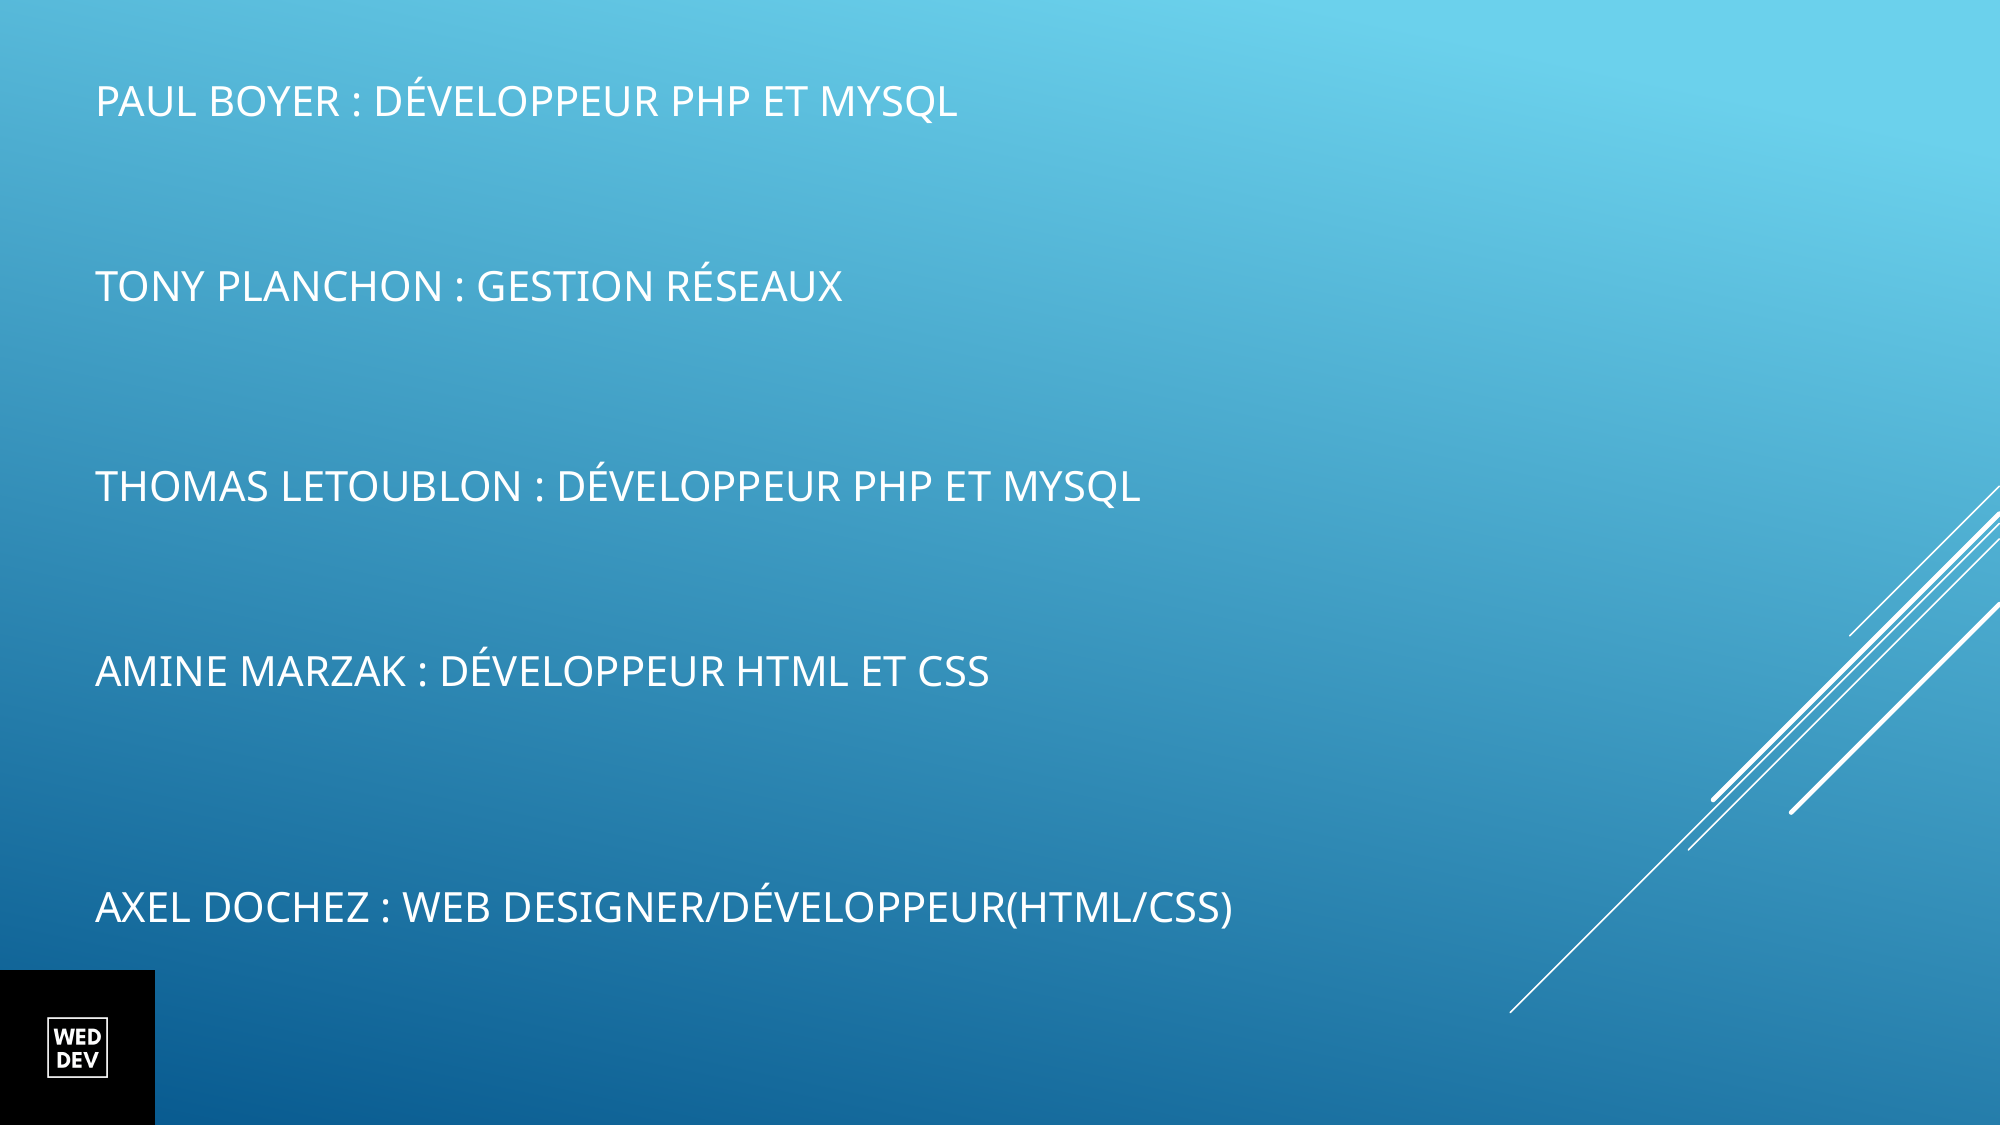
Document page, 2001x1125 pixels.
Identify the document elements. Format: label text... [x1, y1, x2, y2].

text_box Amine marzak : développeur html et css [80, 596, 1062, 743]
picture [0, 970, 155, 1125]
text_box Tony planchon : gestion réseaux [80, 196, 1043, 374]
text_box Thomas letoublon : développeur php et mysql [80, 411, 1164, 557]
title Paul boyer : développeur php et mysql [80, 44, 1062, 156]
text_box Axel dochez : web designer/développeur(html/css) [80, 781, 1297, 1029]
